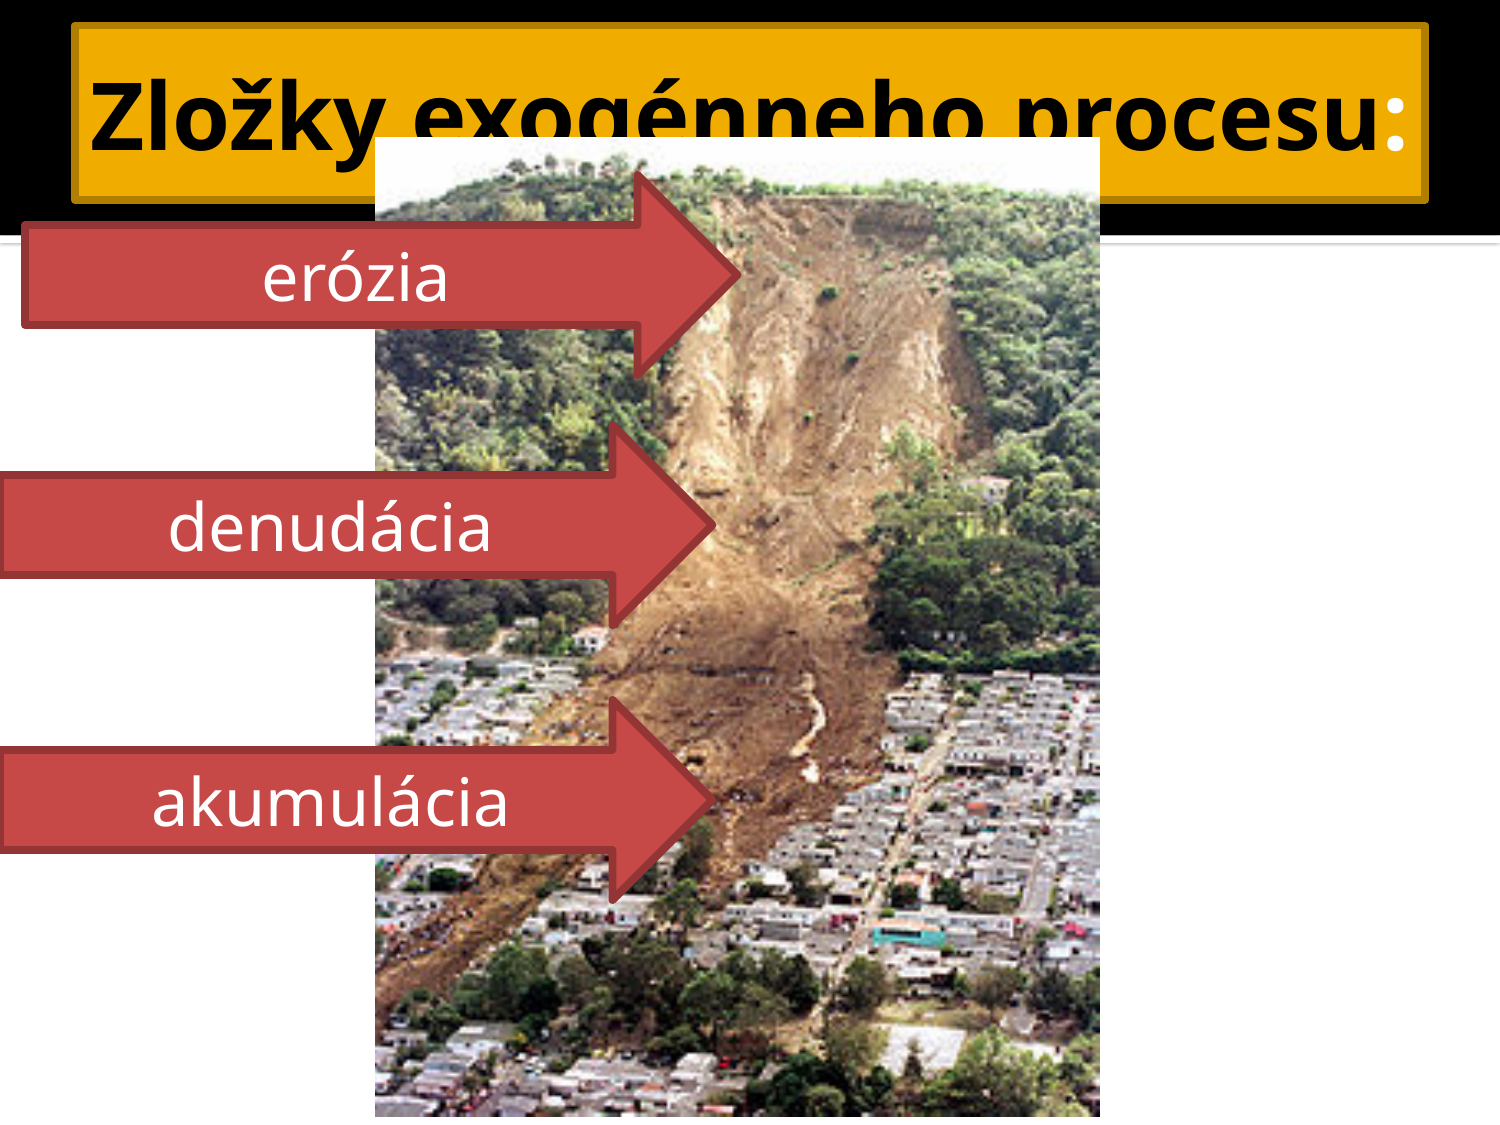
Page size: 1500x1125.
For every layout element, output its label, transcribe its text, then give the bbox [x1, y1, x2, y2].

text_box akumulácia [0, 746, 369, 854]
text_box denudácia [0, 471, 369, 579]
text_box erózia [21, 221, 369, 329]
title Zložky exogénneho procesu: [71, 22, 1429, 204]
picture [374, 137, 1100, 1117]
